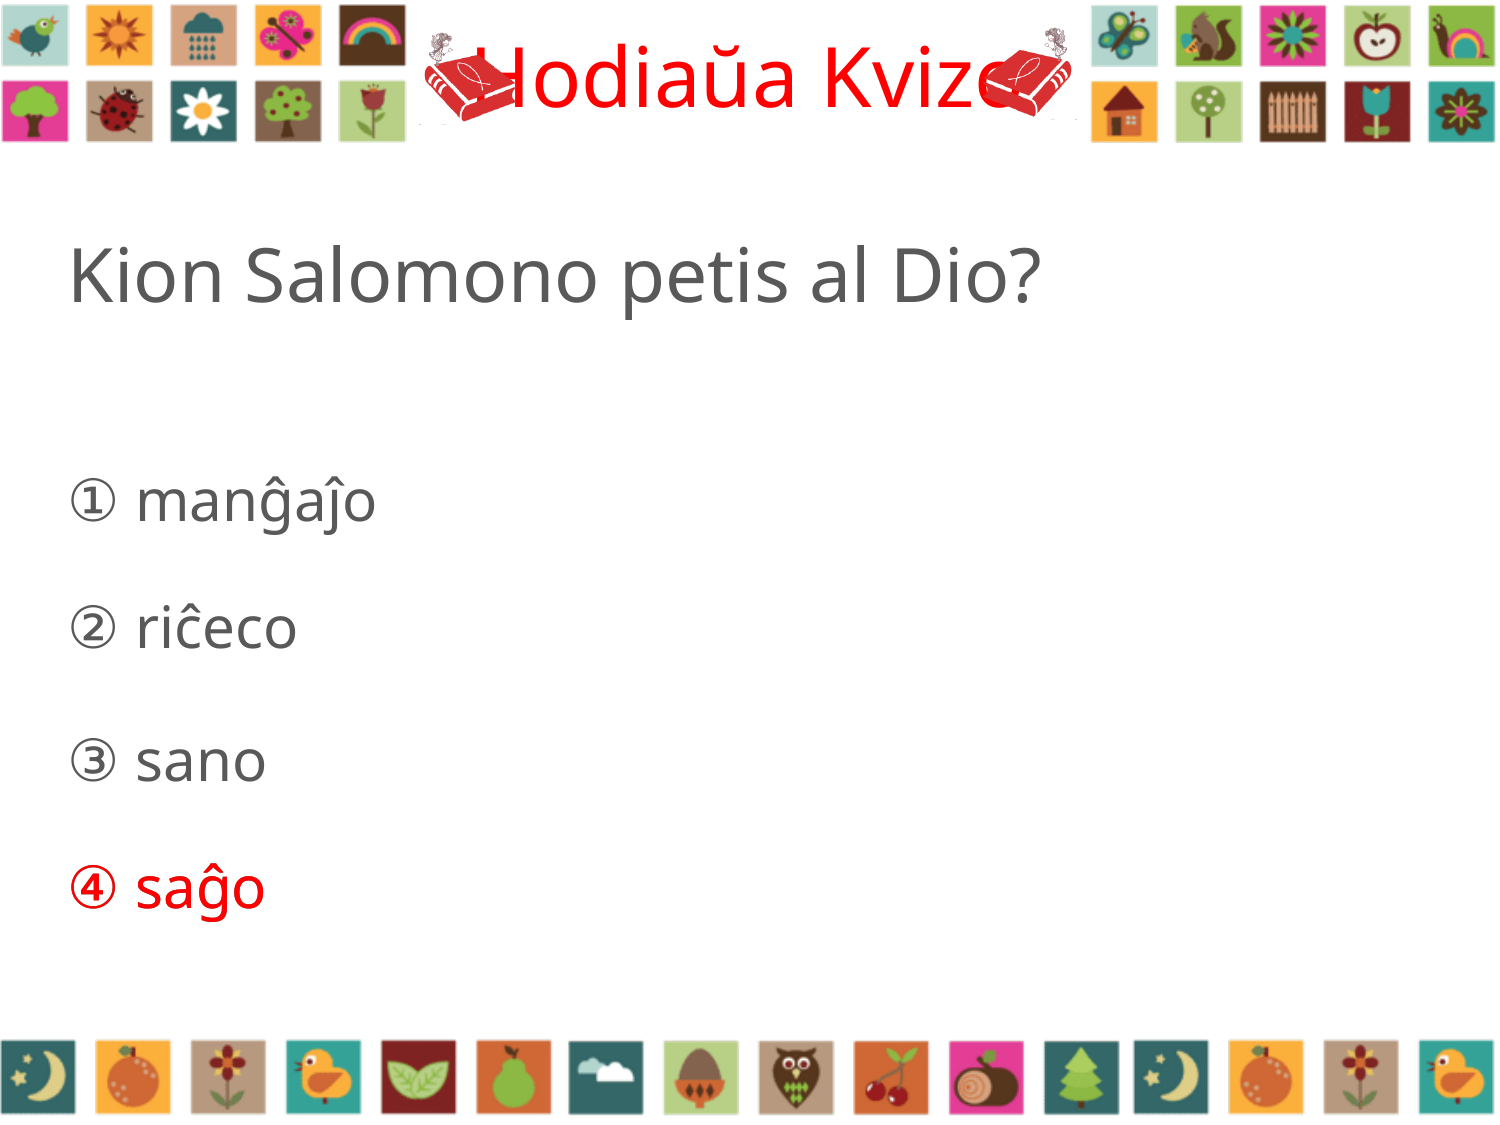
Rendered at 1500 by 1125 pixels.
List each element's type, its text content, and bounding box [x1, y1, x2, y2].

text_box Hodiaŭa Kvizo [547, 16, 1078, 131]
text_box ② riĉeco [53, 582, 1436, 668]
picture [0, 3, 550, 150]
text_box ③ sano [53, 716, 1483, 801]
text_box ① manĝaĵo [53, 456, 1436, 541]
picture [950, 3, 1500, 150]
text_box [0, 1028, 1500, 1118]
text_box Kion Salomono petis al Dio? [53, 219, 1436, 325]
text_box ④ saĝo [53, 842, 1483, 928]
